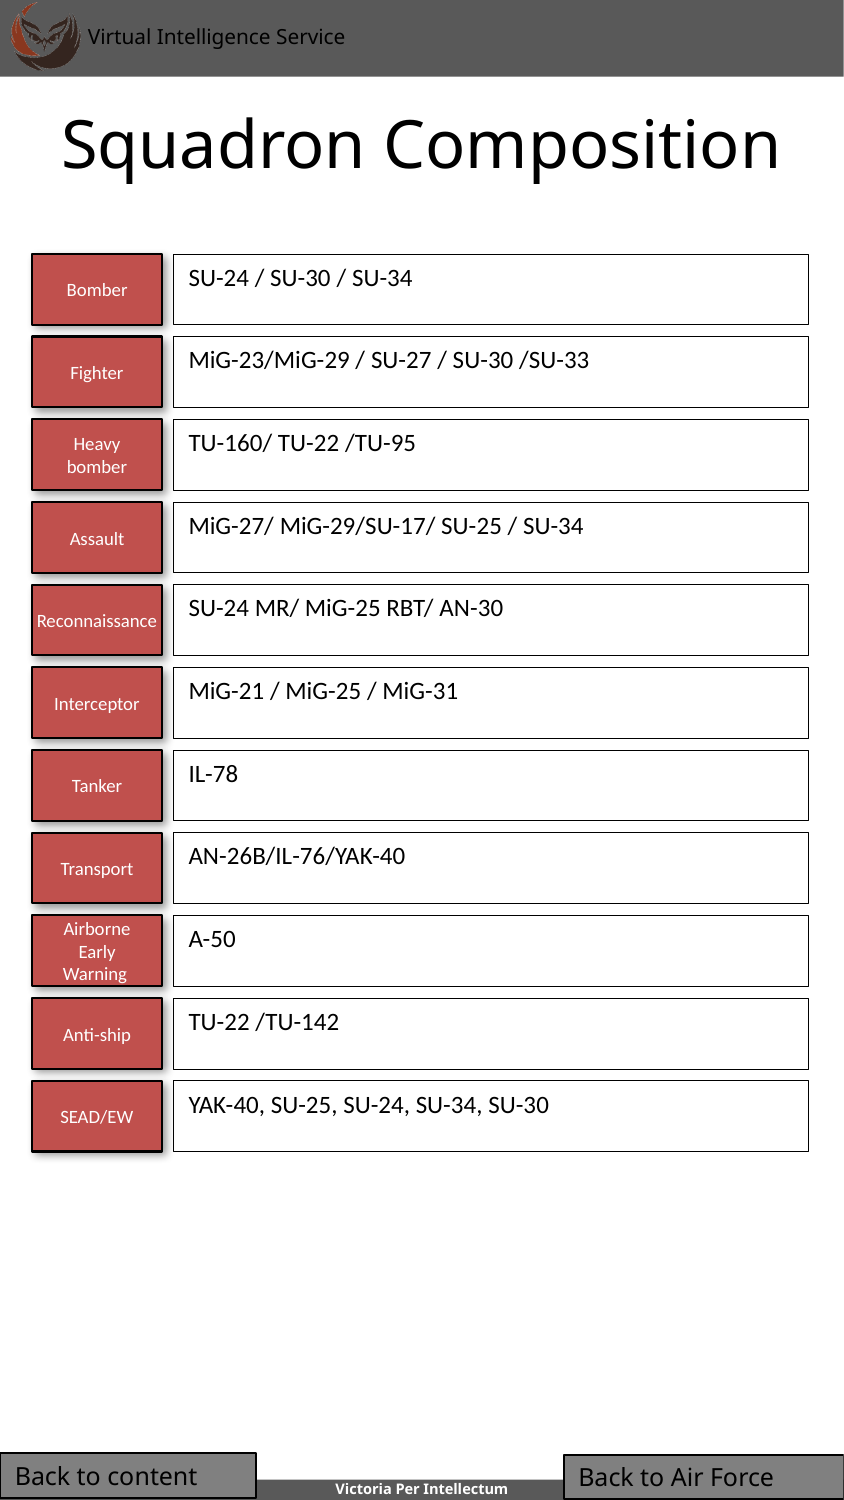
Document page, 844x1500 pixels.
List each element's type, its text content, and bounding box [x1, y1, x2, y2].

text_box A-50 [173, 915, 809, 987]
text_box SU-24 / SU-30 / SU-34 [173, 253, 809, 325]
text_box Reconnaissance [30, 582, 164, 657]
text_box Transport [30, 831, 164, 906]
text_box Anti-ship [30, 996, 164, 1071]
text_box SU-24 MR/ MiG-25 RBT/ AN-30 [173, 584, 809, 656]
text_box MiG-21 / MiG-25 / MiG-31 [173, 667, 809, 739]
picture [0, 0, 88, 77]
text_box Bomber [30, 252, 164, 327]
text_box Assault [30, 500, 164, 575]
text_box IL-78 [173, 749, 809, 821]
text_box YAK-40, SU-25, SU-24, SU-34, SU-30 [173, 1080, 809, 1152]
text_box Heavy bomber [30, 417, 164, 492]
text_box TU-160/ TU-22 /TU-95 [173, 419, 809, 490]
text_box Tanker [30, 748, 164, 823]
text_box Back to content [0, 1453, 257, 1498]
text_box MiG-23/MiG-29 / SU-27 / SU-30 /SU-33 [173, 336, 809, 408]
text_box TU-22 /TU-142 [173, 997, 809, 1069]
text_box Back to Air Force [563, 1454, 844, 1500]
text_box AN-26B/IL-76/YAK-40 [173, 832, 809, 904]
text_box MiG-27/ MiG-29/SU-17/ SU-25 / SU-34 [173, 501, 809, 573]
title Squadron Composition [0, 100, 844, 183]
text_box Interceptor [30, 665, 164, 740]
text_box SEAD/EW [30, 1079, 164, 1154]
text_box Airborne Early Warning [30, 913, 164, 988]
text_box Fighter [30, 334, 164, 409]
